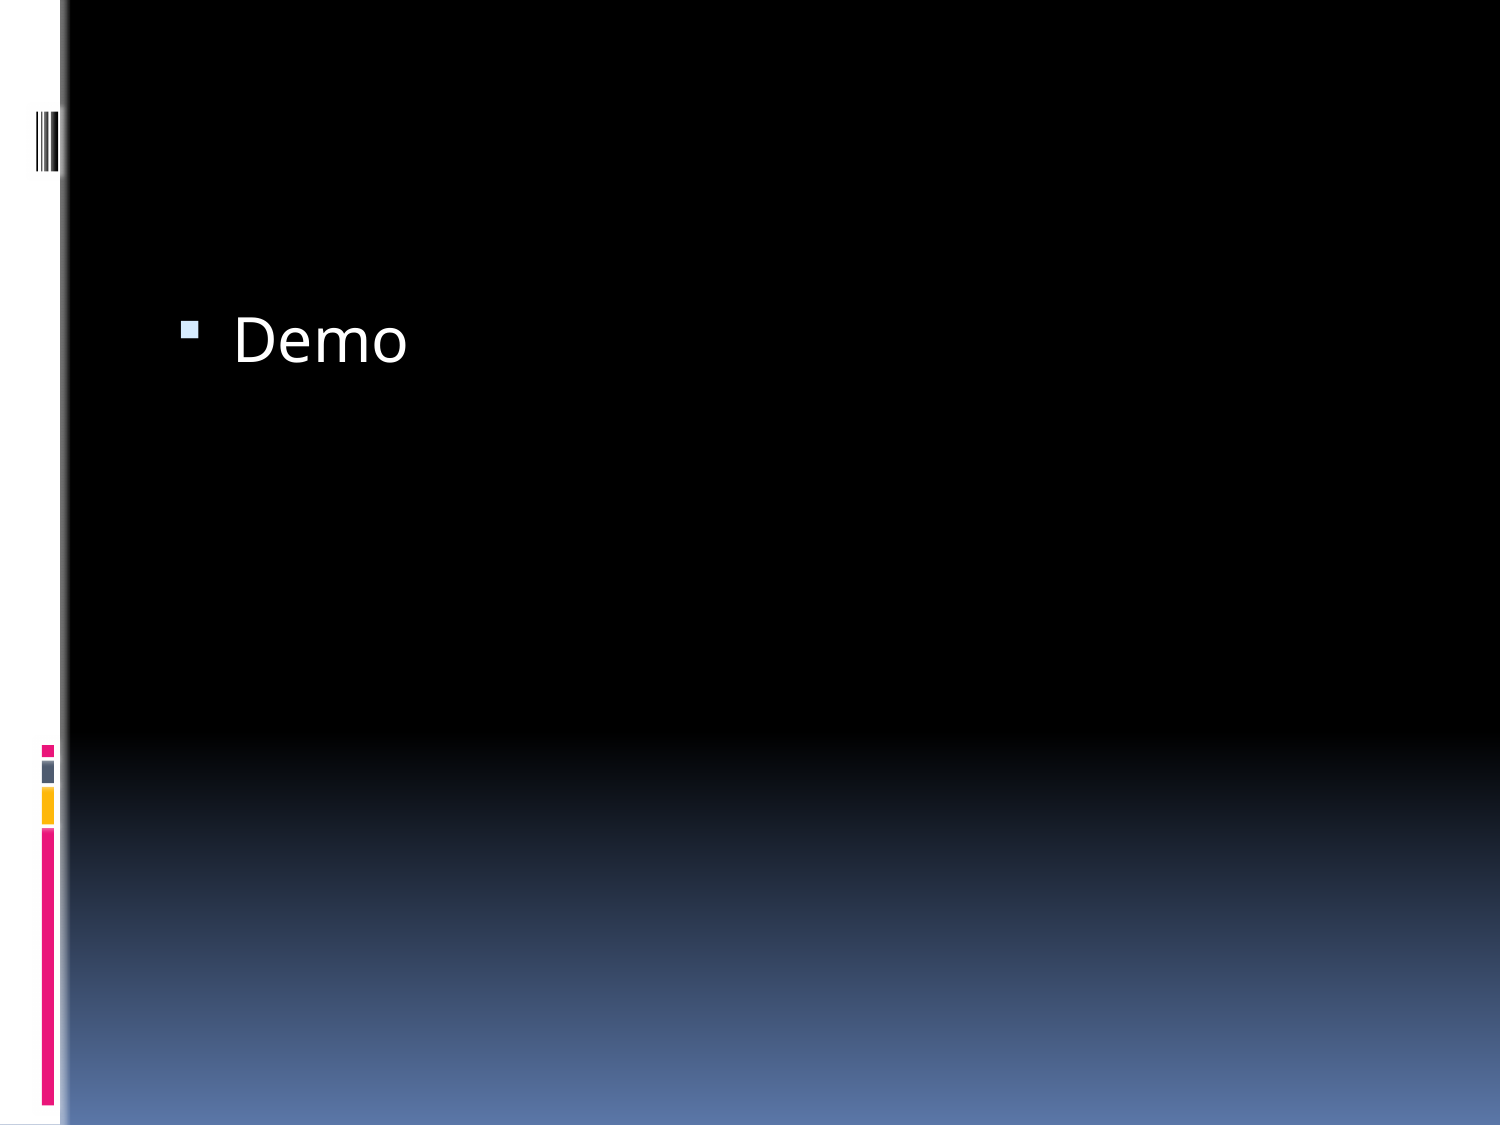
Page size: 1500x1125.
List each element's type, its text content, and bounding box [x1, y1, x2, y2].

list Demo [150, 292, 1425, 1043]
